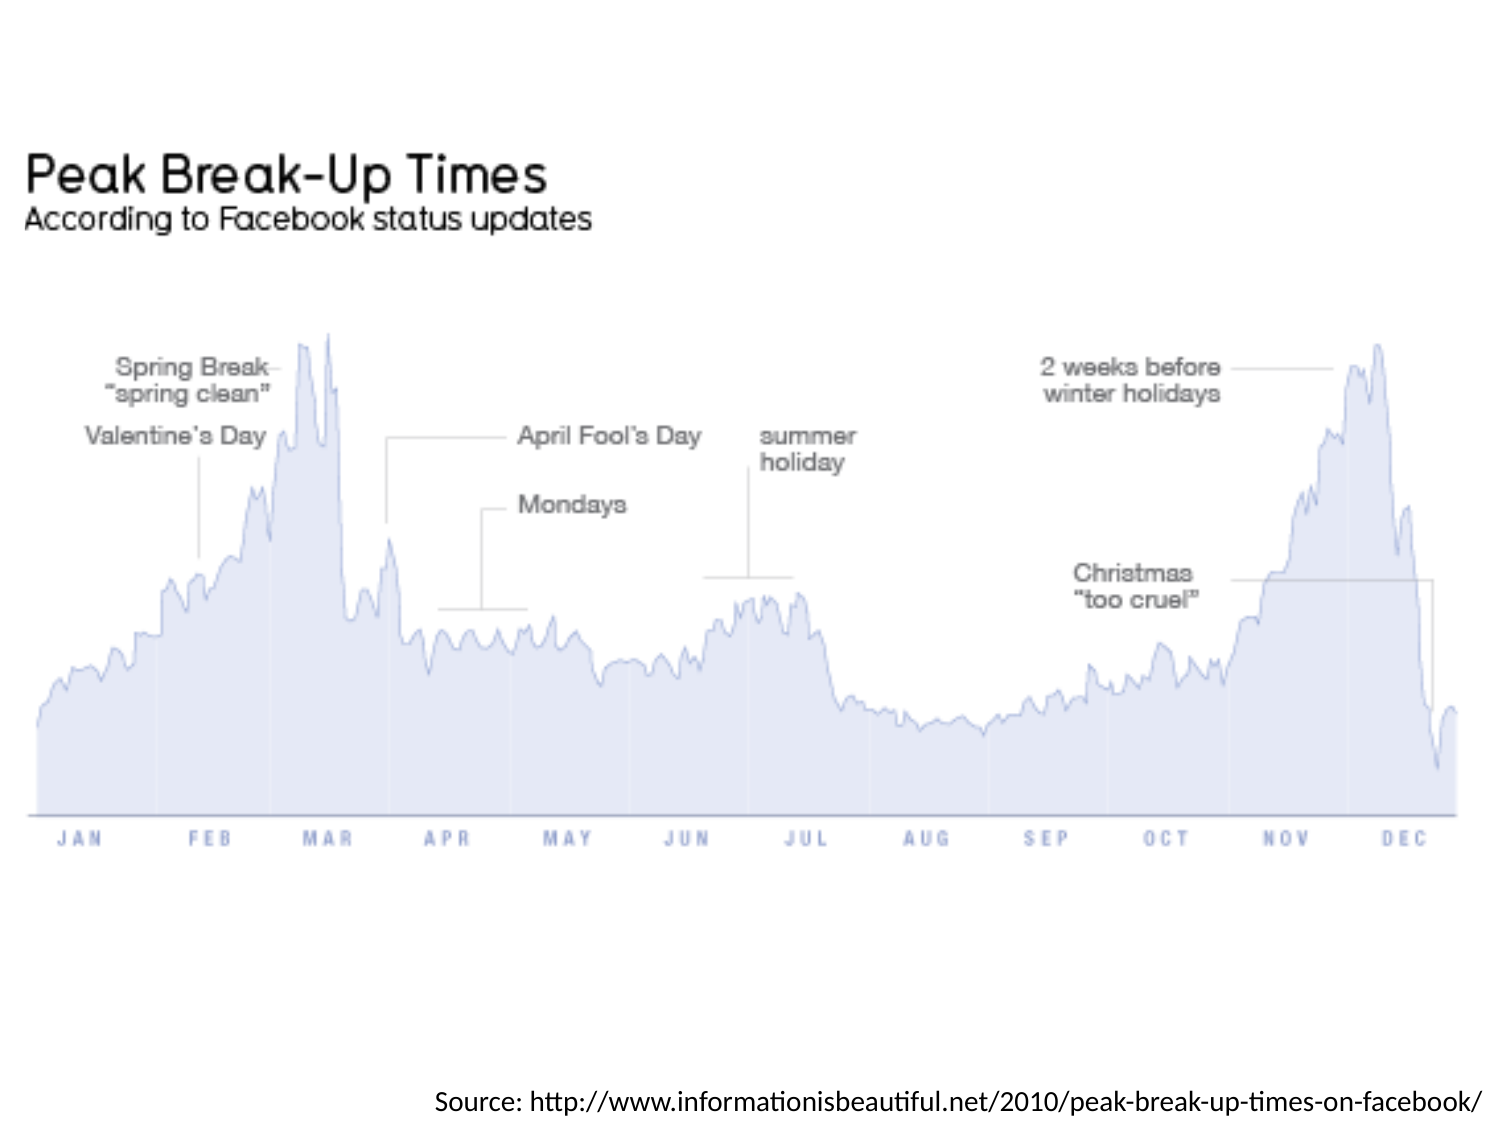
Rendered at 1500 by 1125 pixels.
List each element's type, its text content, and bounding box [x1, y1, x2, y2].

picture [24, 149, 1477, 873]
text_box Source: http://www.informationisbeautiful.net/2010/peak-break-up-times-on-facebook/ [420, 1074, 1499, 1125]
